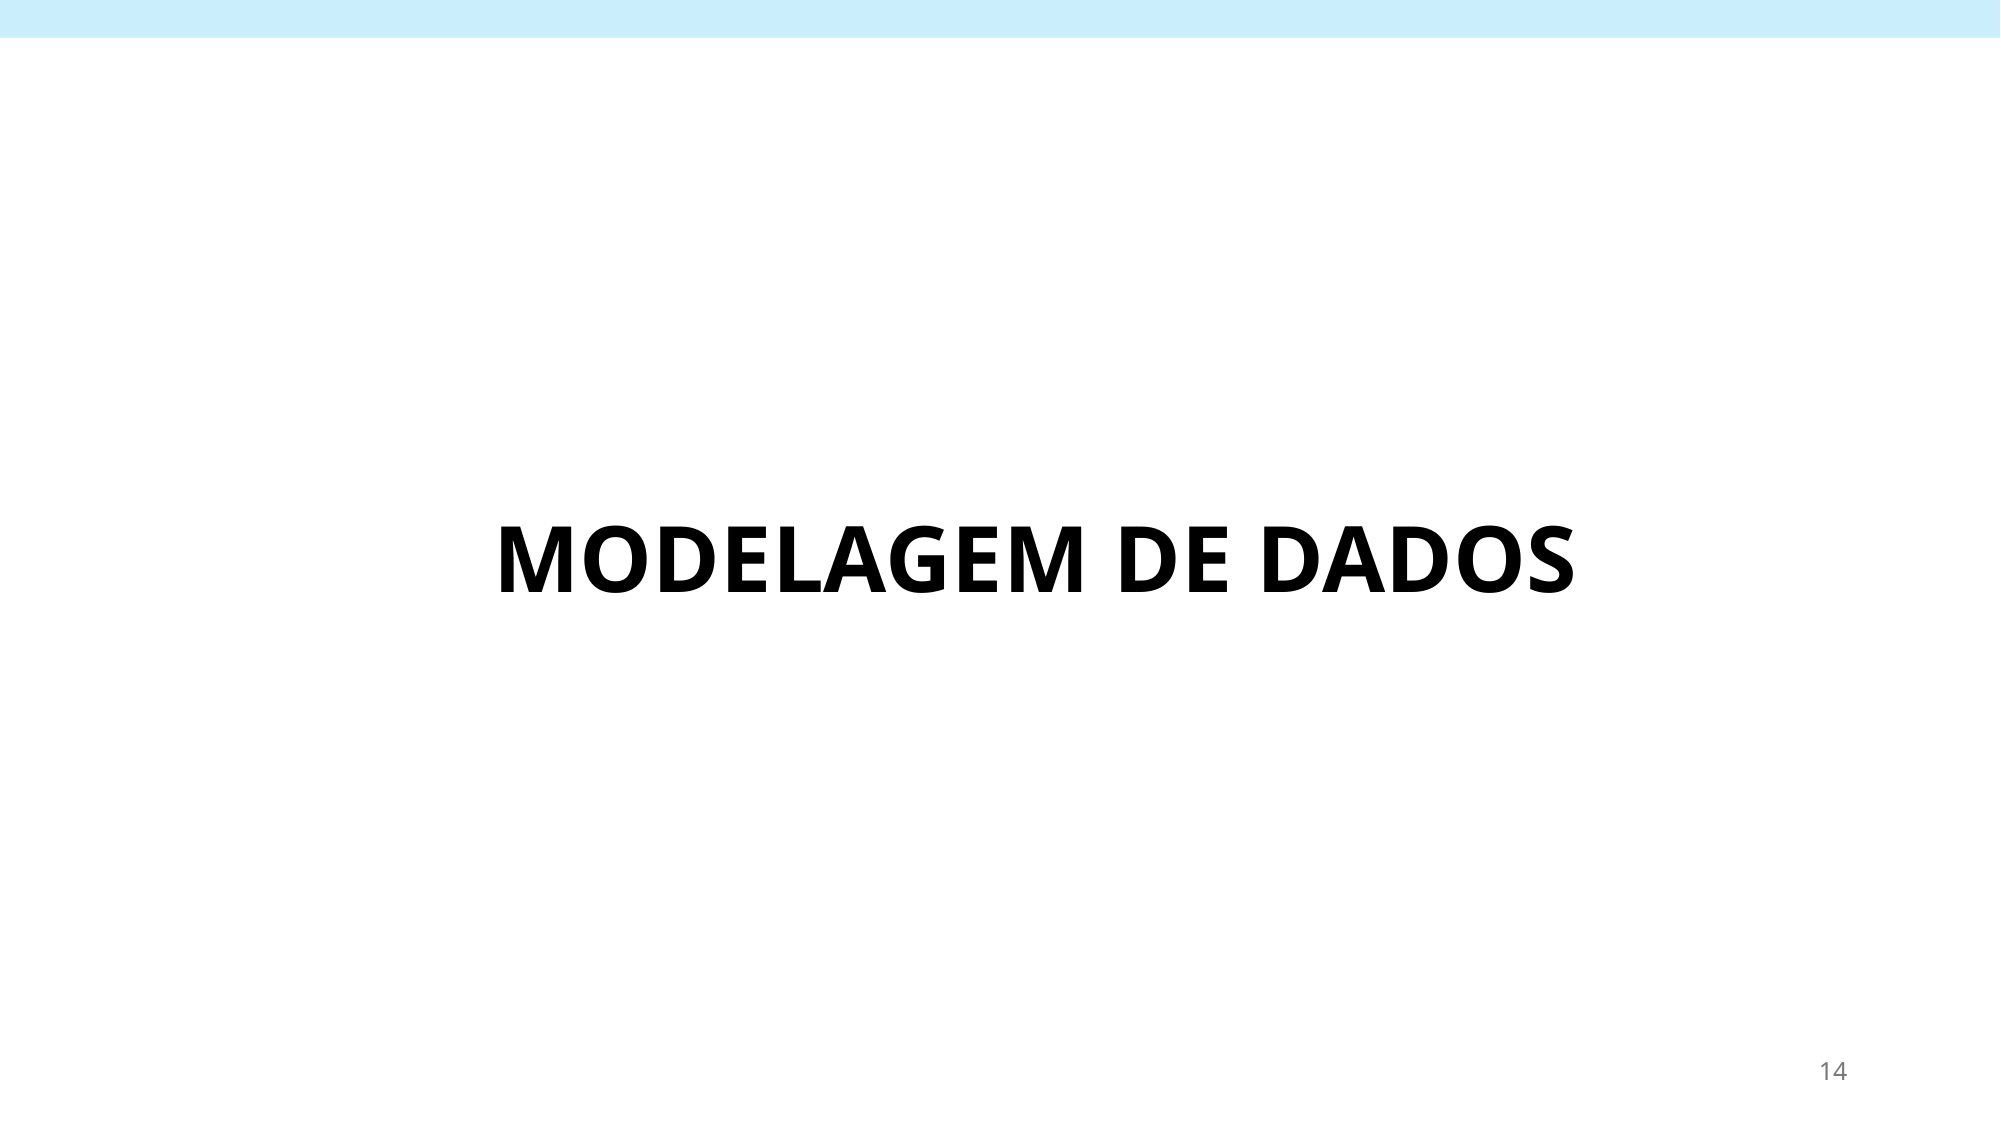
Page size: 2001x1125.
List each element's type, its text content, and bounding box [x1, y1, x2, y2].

title MODELAGEM DE DADOS [129, 453, 1943, 672]
text_box [0, 0, 2000, 39]
slide_number 14 [1412, 1042, 1863, 1103]
